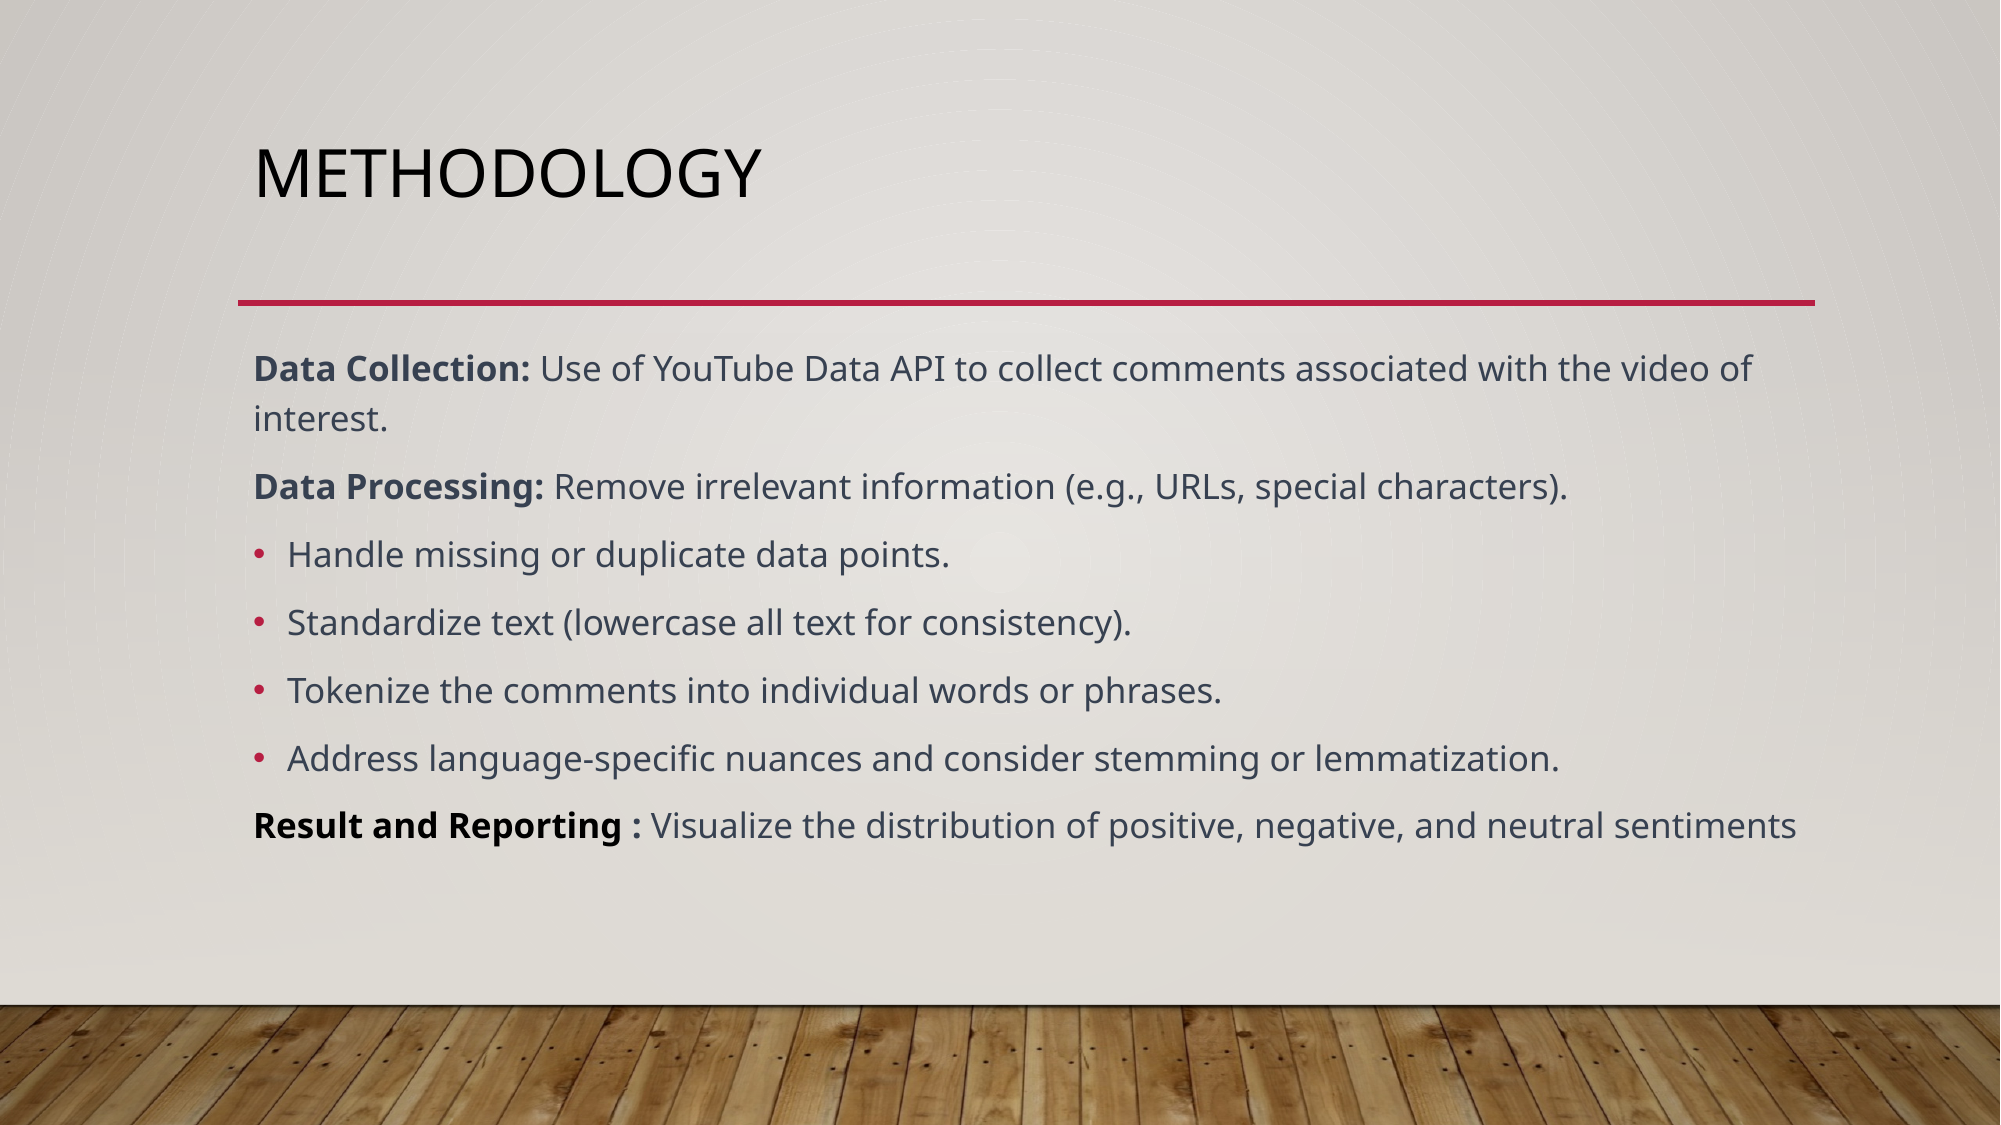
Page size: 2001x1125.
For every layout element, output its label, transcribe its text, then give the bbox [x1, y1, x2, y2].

title methodology [238, 131, 1814, 305]
list Data Collection: Use of YouTube Data API to collect comments associated with the video of interest. Data Processing: Remove irrelevant information (e.g., URLs, special characters). Handle missing or duplicate data points. Standardize text (lowercase all text for consistency). Tokenize the comments into individual words or phrases. Address language-specific nuances and consider stemming or lemmatization. Result and Reporting : Visualize the distribution of positive, negative, and neutral sentiments [238, 330, 1814, 897]
picture [0, 1005, 2000, 1125]
